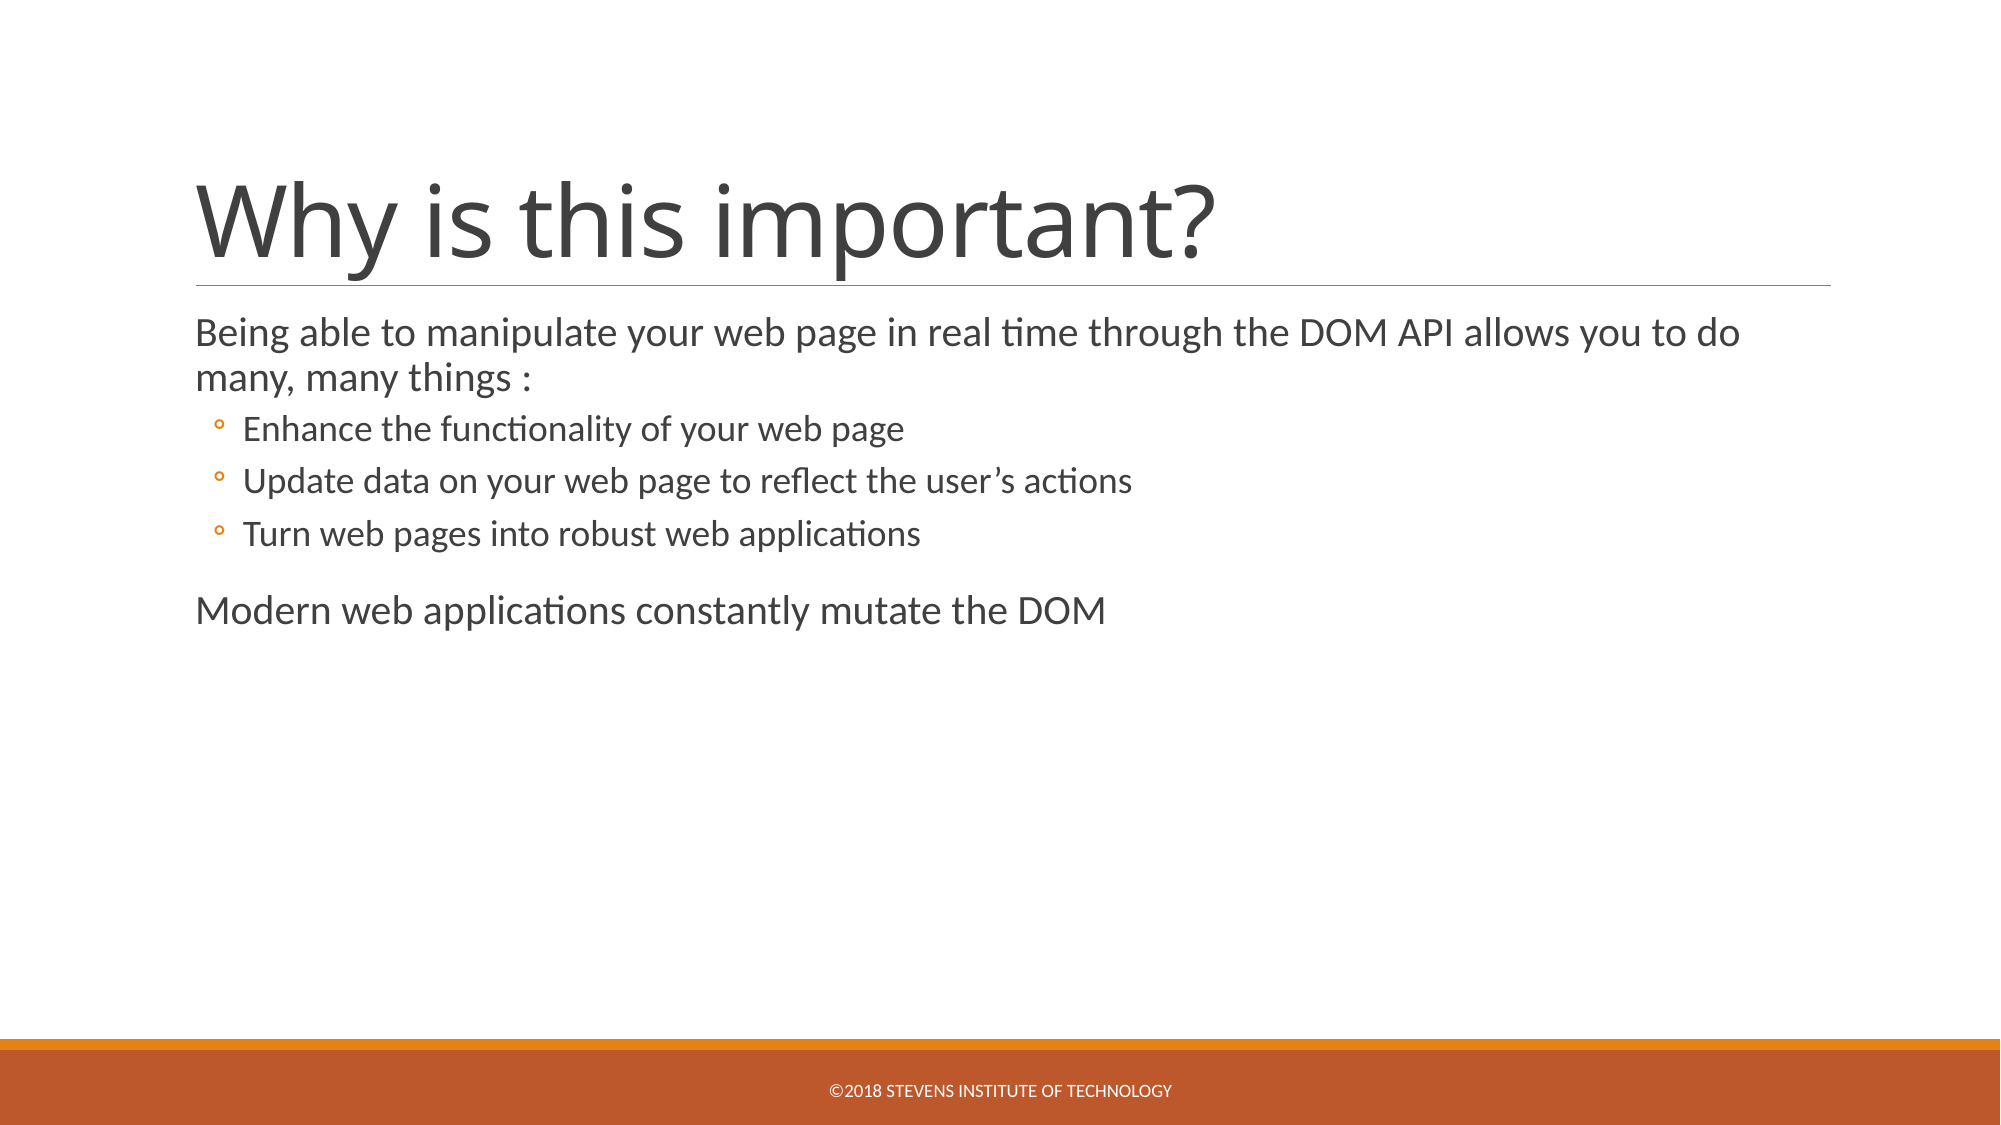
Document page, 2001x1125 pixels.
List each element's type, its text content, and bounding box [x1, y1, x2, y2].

list Being able to manipulate your web page in real time through the DOM API allows you to do many, many things : Enhance the functionality of your web page Update data on your web page to reflect the user’s actions Turn web pages into robust web applications Modern web applications constantly mutate the DOM [180, 302, 1830, 963]
footer ©2018 STEVENS INSTITUTE OF TECHNOLOGY [604, 1059, 1396, 1120]
title Why is this important? [180, 47, 1830, 285]
